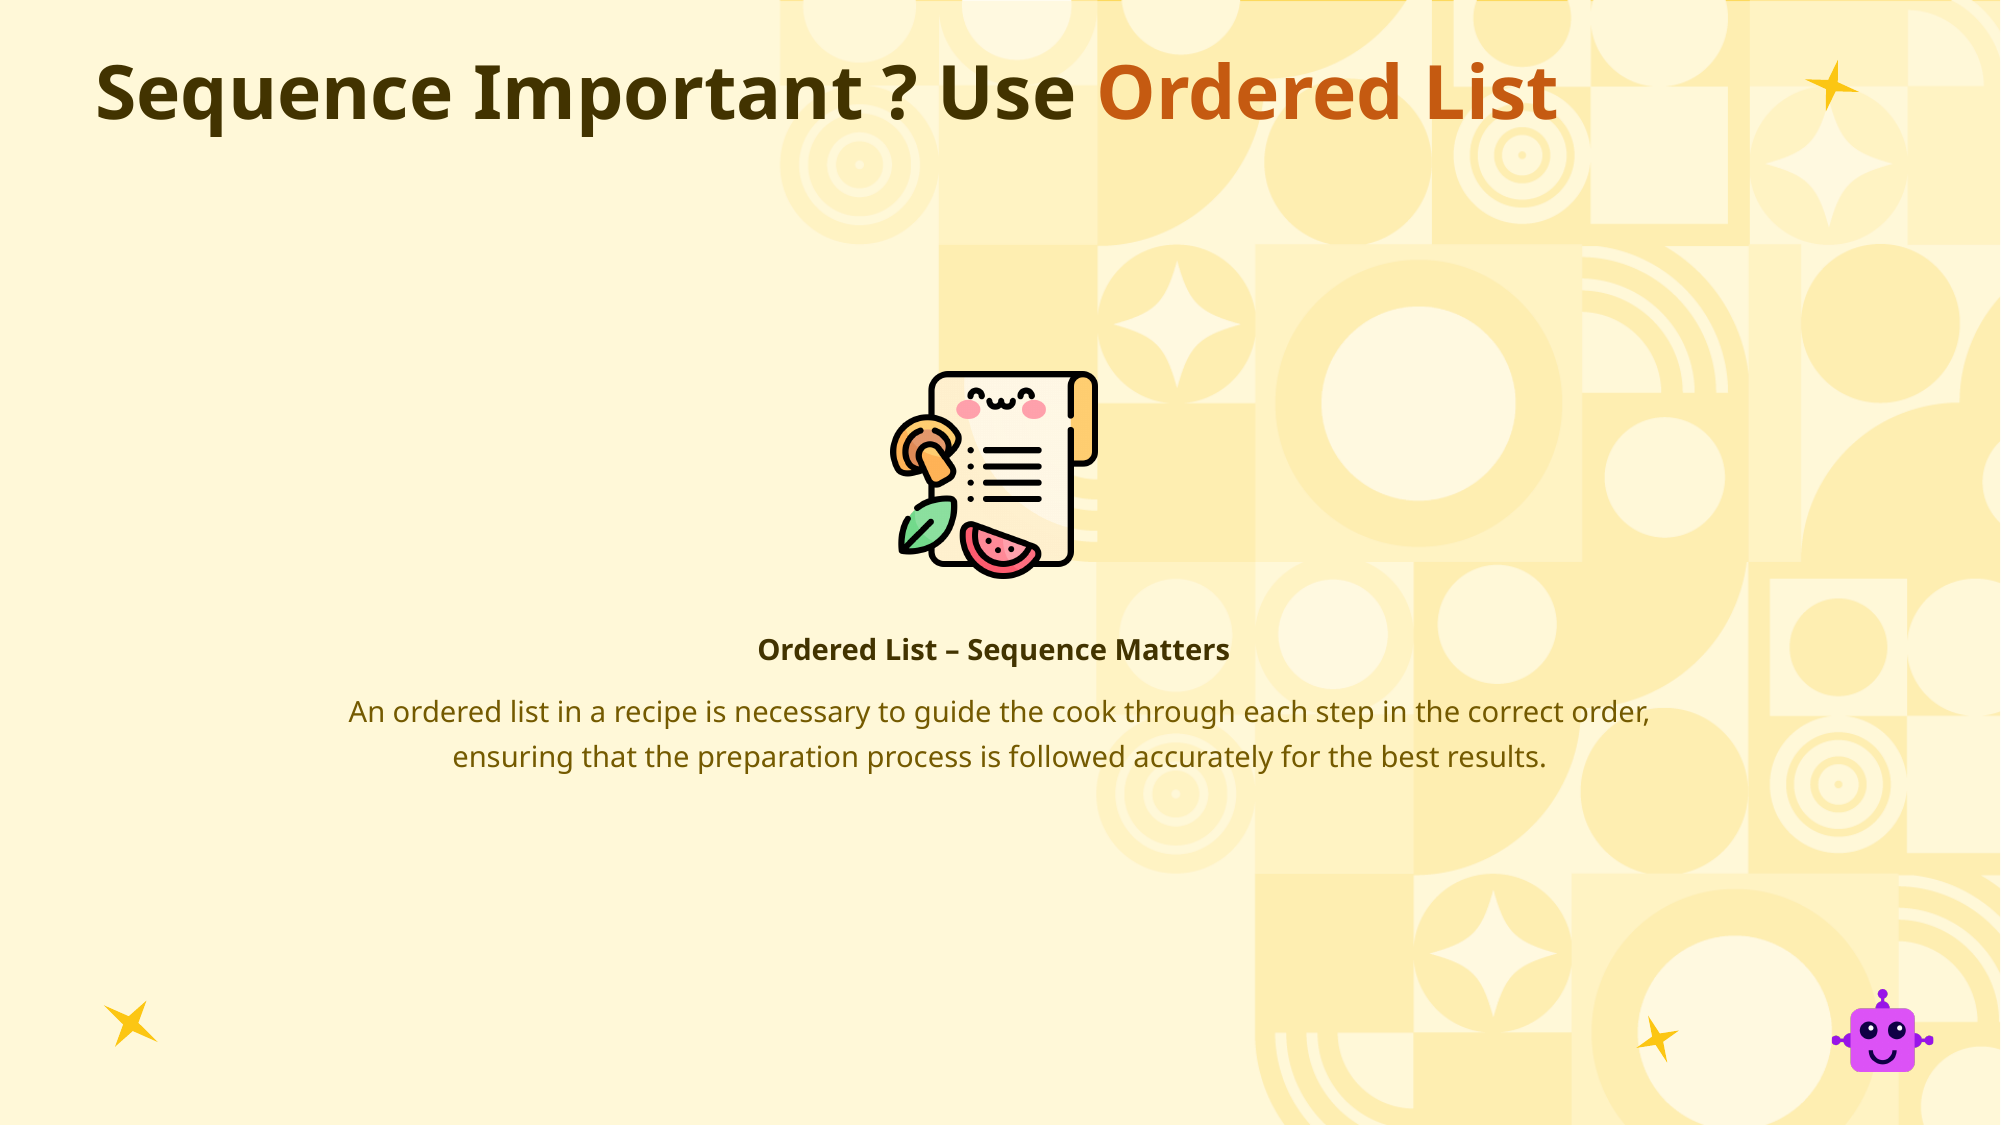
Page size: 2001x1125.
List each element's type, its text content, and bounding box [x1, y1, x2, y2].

text_box [1804, 59, 1860, 112]
text_box [103, 999, 159, 1048]
text_box An ordered list in a recipe is necessary to guide the cook through each step in the correct order, ensuring that the preparation process is followed accurately for the best results. [272, 676, 1728, 781]
title Sequence Important ? Use Ordered List [80, 0, 1728, 143]
text_box Ordered List – Sequence Matters [603, 606, 1385, 674]
picture [0, 0, 2001, 1125]
text_box [1635, 1015, 1680, 1064]
